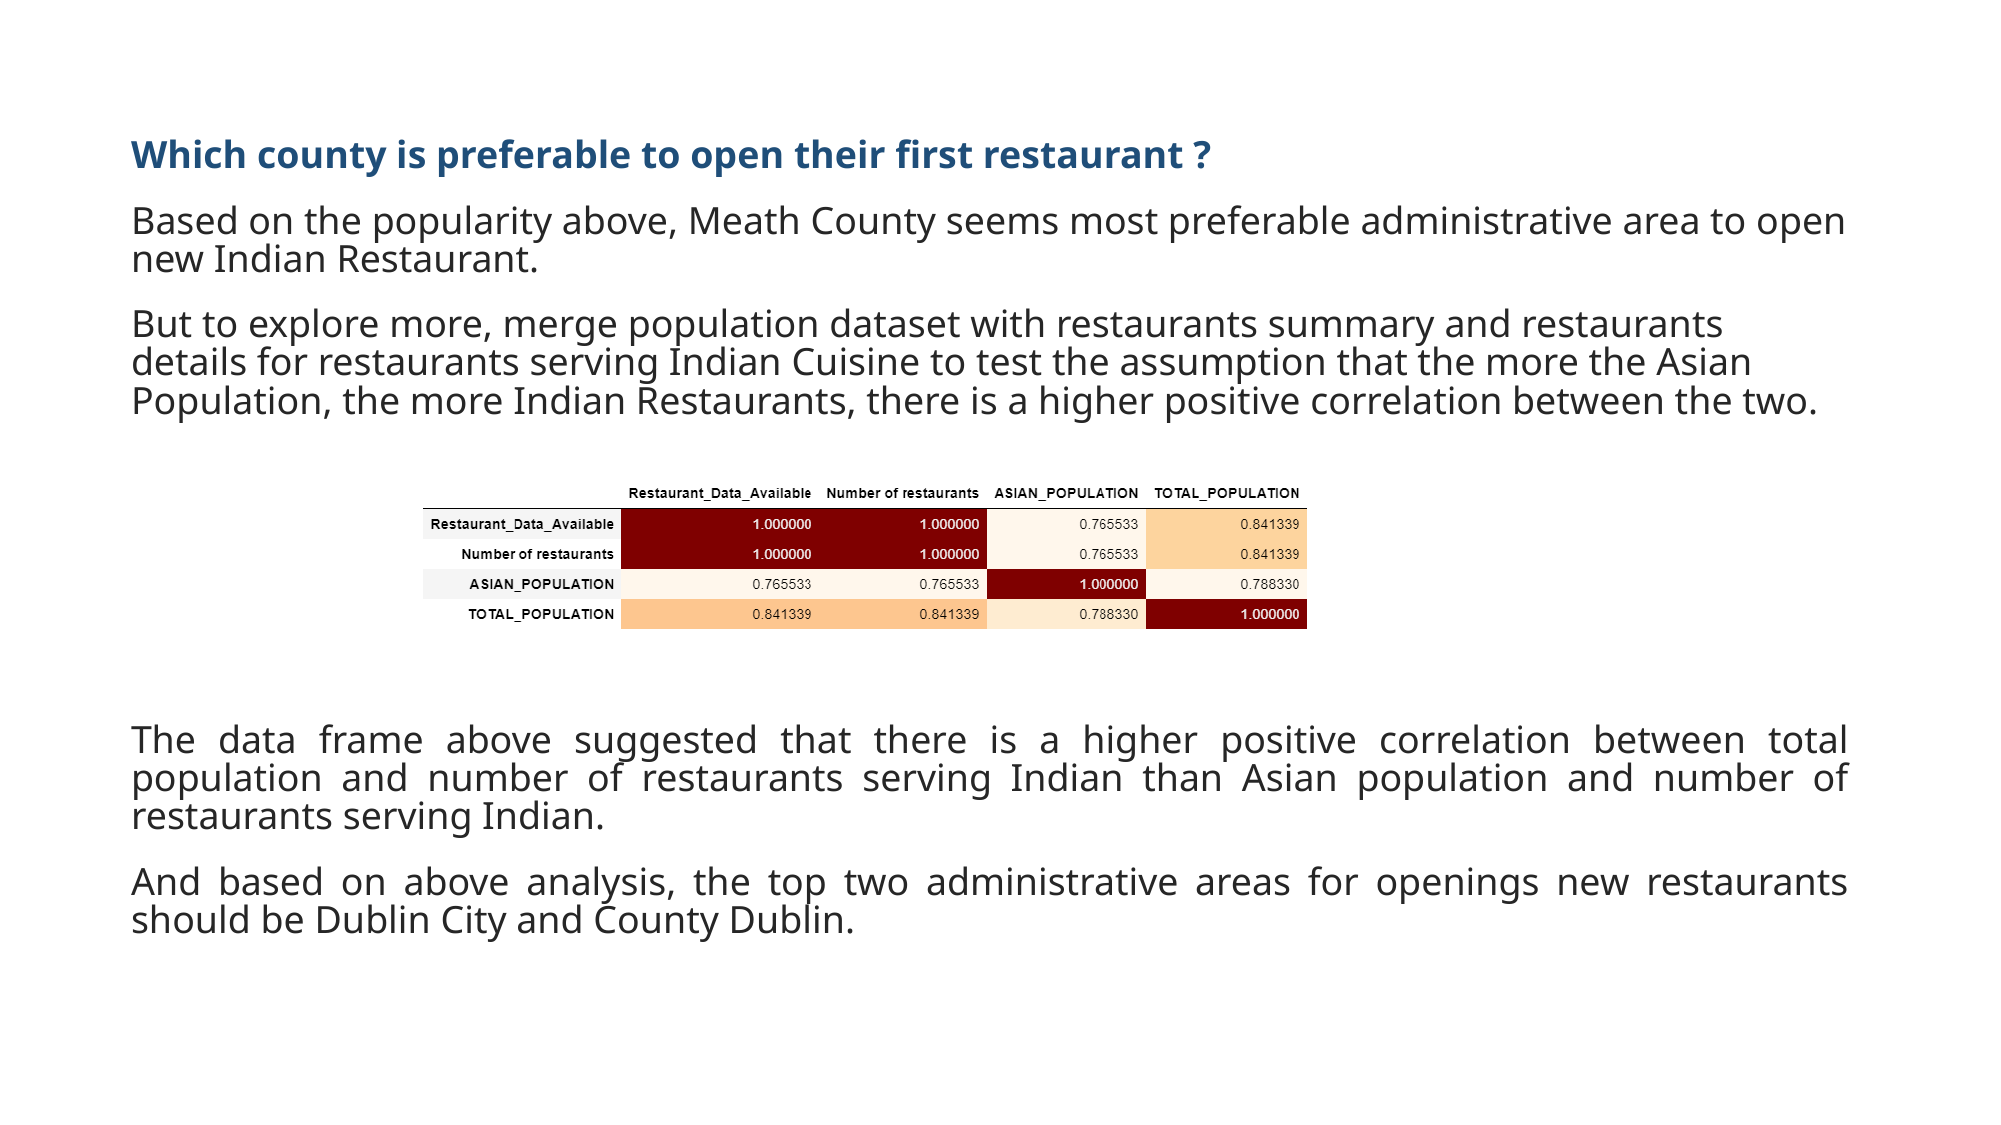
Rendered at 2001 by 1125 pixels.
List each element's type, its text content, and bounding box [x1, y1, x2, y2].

picture [418, 466, 1394, 659]
list Which county is preferable to open their first restaurant ? Based on the popularity above, Meath County seems most preferable administrative area to open new Indian Restaurant. But to explore more, merge population dataset with restaurants summary and restaurants details for restaurants serving Indian Cuisine to test the assumption that the more the Asian Population, the more Indian Restaurants, there is a higher positive correlation between the two. The data frame above suggested that there is a higher positive correlation between total population and number of restaurants serving Indian than Asian population and number of restaurants serving Indian. And based on above analysis, the top two administrative areas for openings new restaurants should be Dublin City and County Dublin. [100, 130, 1865, 995]
